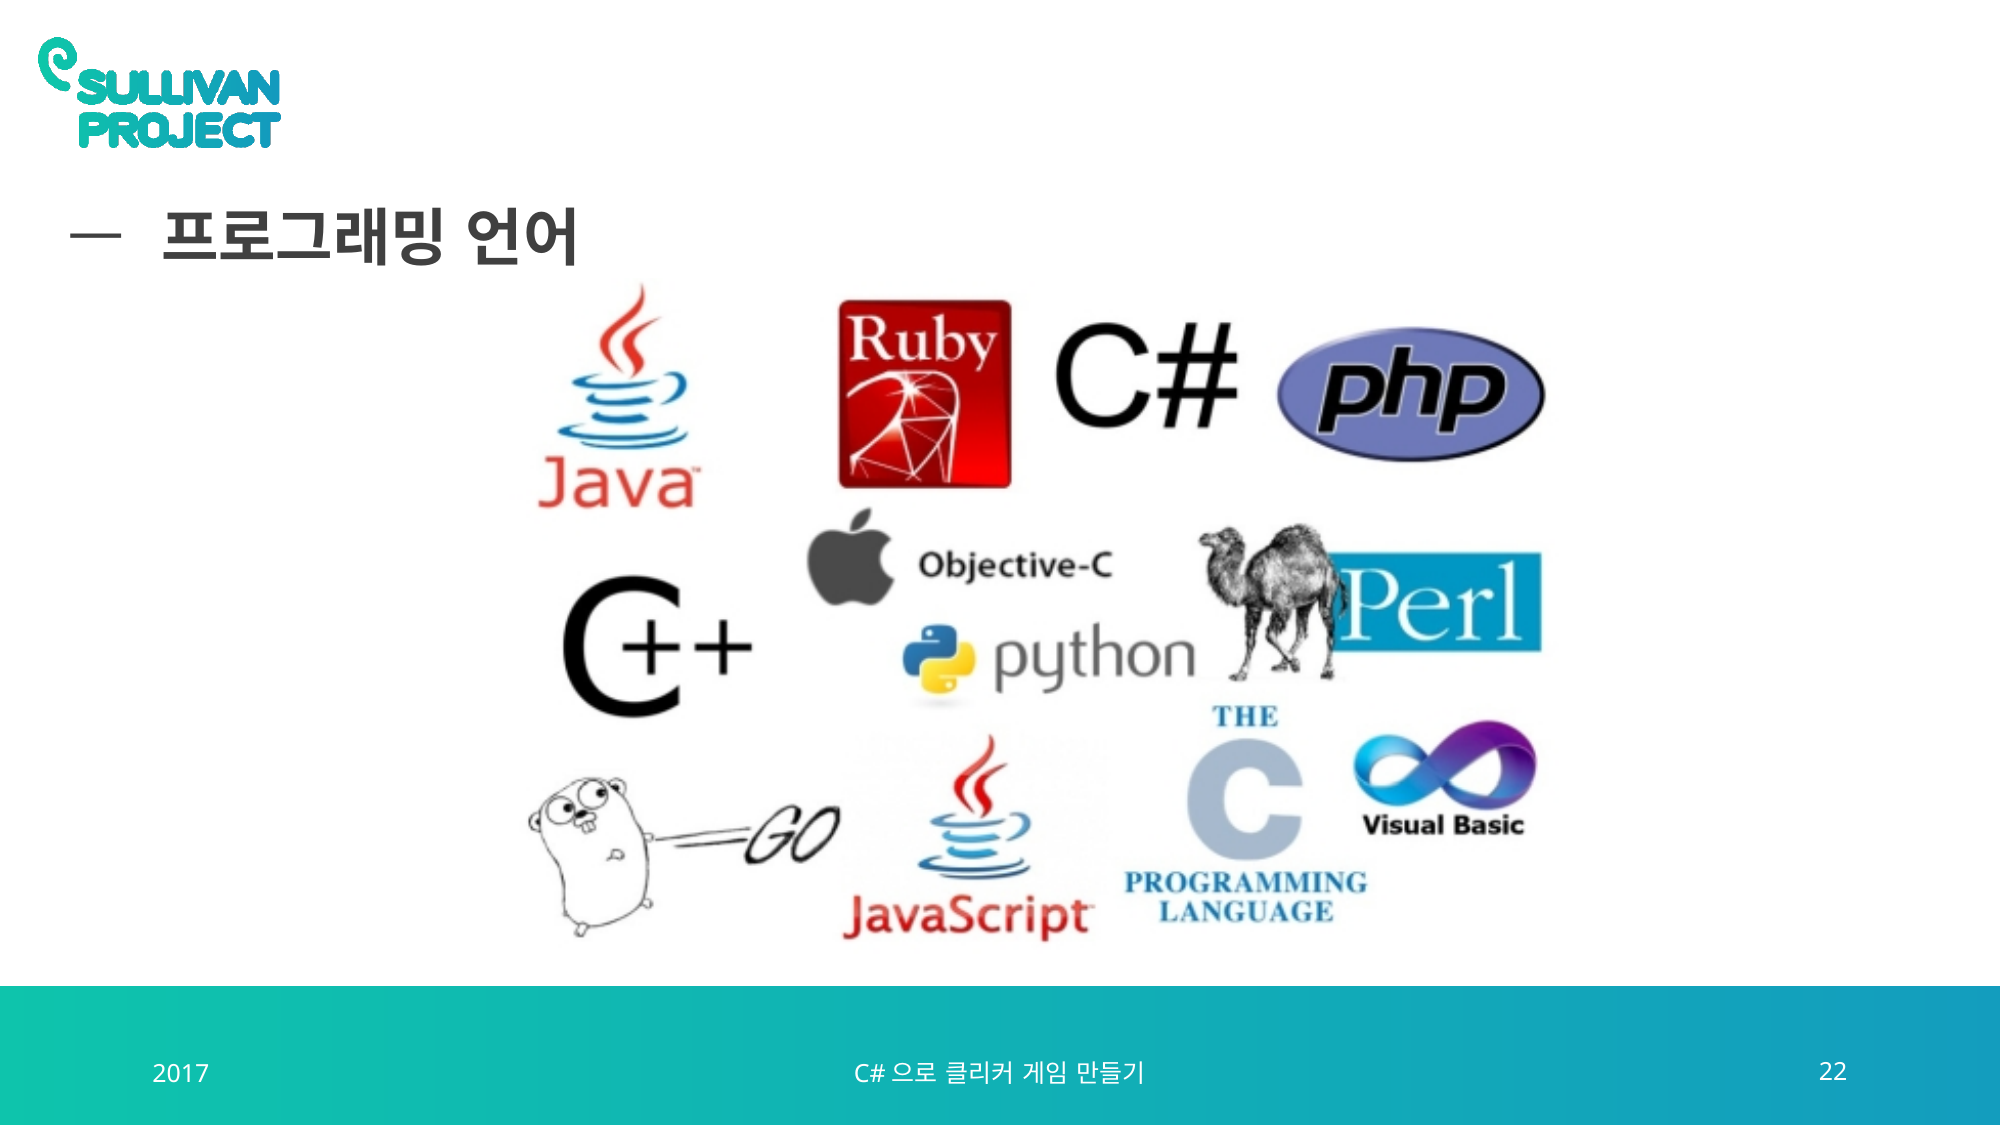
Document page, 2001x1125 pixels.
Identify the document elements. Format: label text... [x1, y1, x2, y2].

picture [347, 277, 1759, 954]
picture [38, 37, 281, 148]
slide_number 22 [1412, 1042, 1863, 1103]
slide_number 2017 [137, 1042, 588, 1103]
footer C#으로 클리커 게임 만들기 [662, 1042, 1338, 1103]
title 프로그래밍 언어 [52, 171, 1000, 309]
